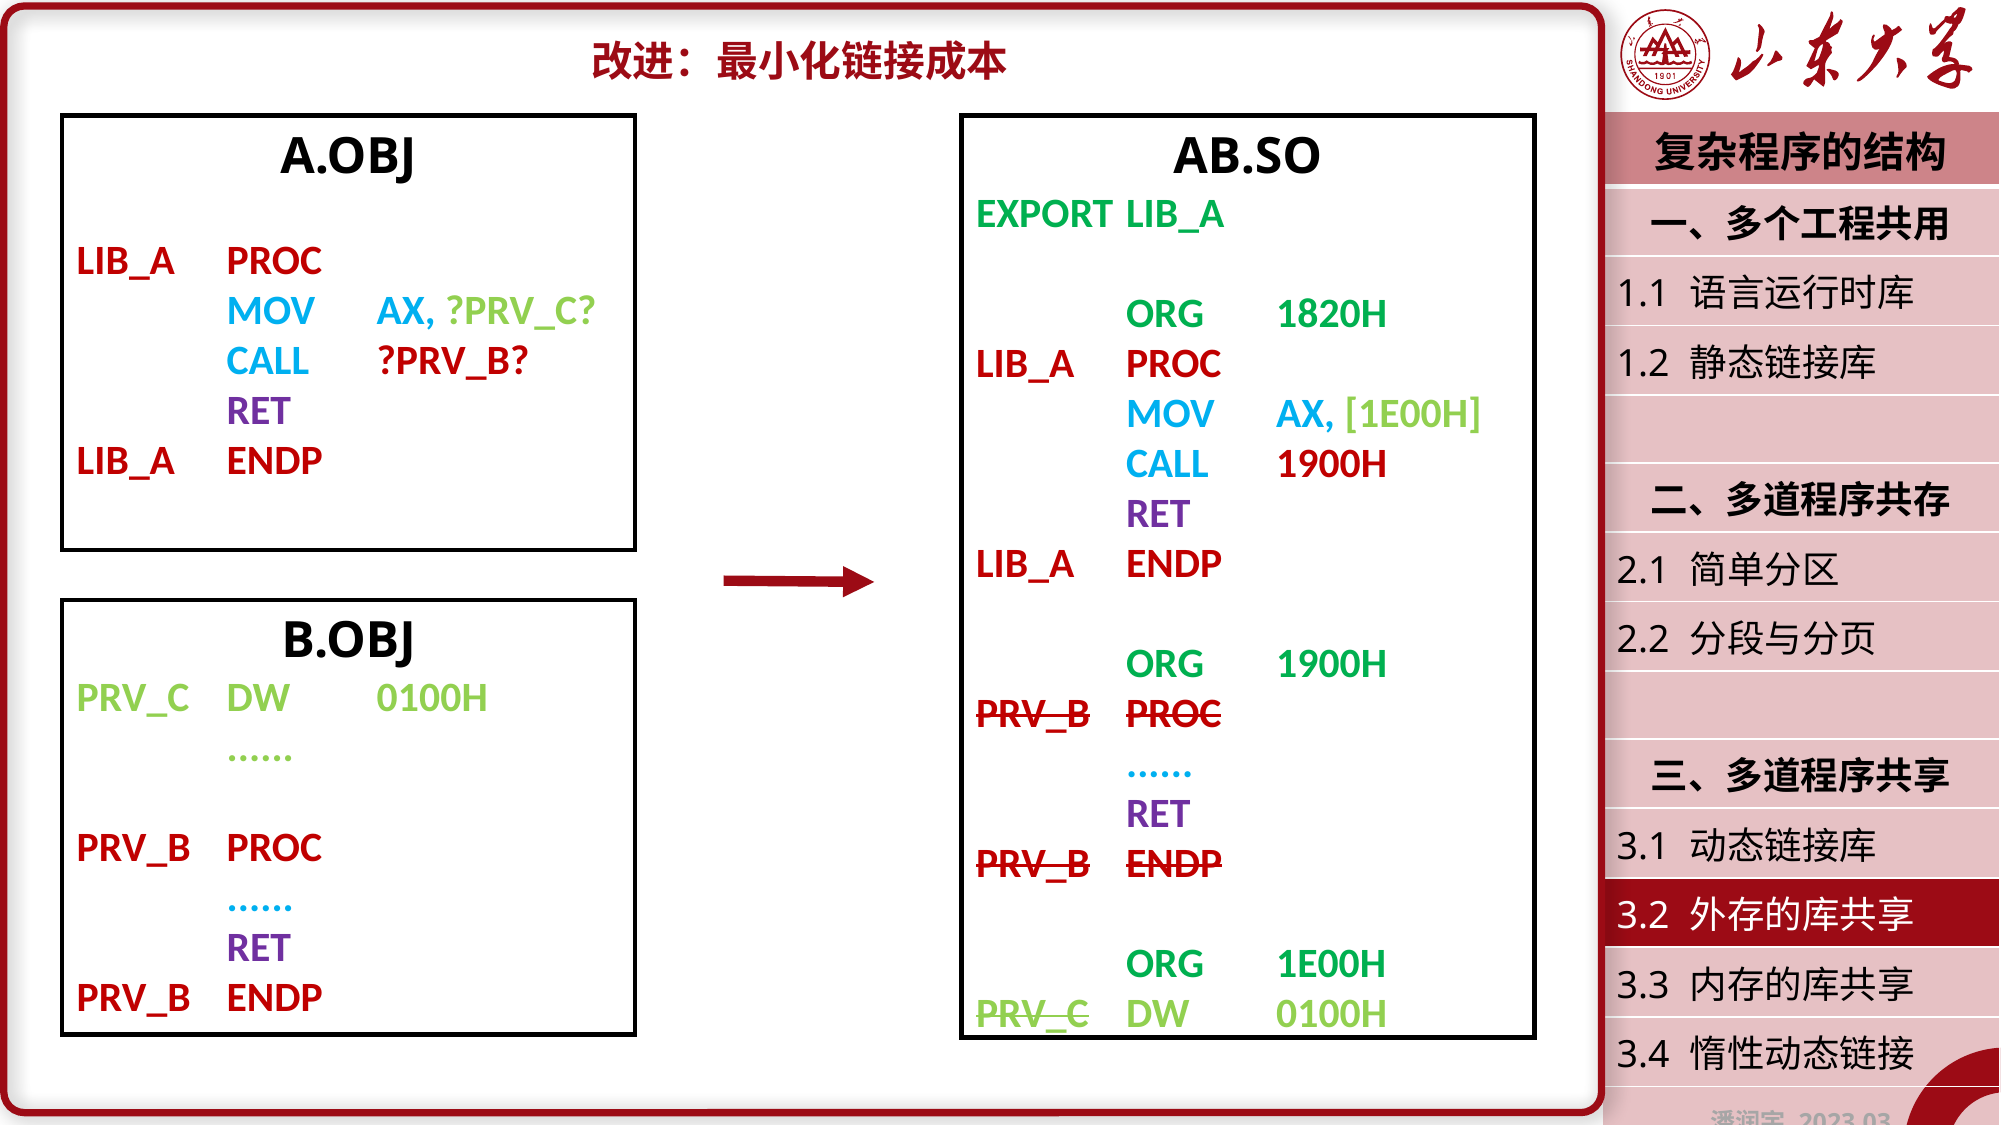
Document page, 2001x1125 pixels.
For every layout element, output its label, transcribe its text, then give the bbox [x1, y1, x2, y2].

table_cell 一、多个工程共用 [1618, 189, 1999, 255]
table_header 复杂程序的结构 [1618, 112, 1999, 184]
table_cell 3.4 惰性动态链接 [1619, 1018, 1999, 1086]
text_box EXPORT LIB_A ORG 1820H LIB_A PROC MOV AX, [1E00H] CALL 1900H RET LIB_A ENDP ORG 1900H PRV_B PROC ...... RET PRV_B ENDP ORG 1E00H PRV_C DW 0100H [961, 178, 1535, 1035]
text_box B.OBJ [61, 599, 636, 1035]
table_cell 二、多道程序共存 [1618, 464, 1999, 531]
text_box [2, 4, 1603, 1114]
table_cell 1.1 语言运行时库 [1618, 257, 1999, 325]
table_cell 潘润宇 2023.03 [1603, 1087, 1999, 1125]
text_box 改进：最小化链接成本 [22, 27, 1577, 93]
text_box AB.SO [960, 115, 1535, 1038]
table_cell 3.1 动态链接库 [1619, 809, 1999, 877]
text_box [1620, 5, 1977, 100]
table_cell 1.2 静态链接库 [1618, 326, 1999, 394]
table_cell 2.2 分段与分页 [1619, 602, 1999, 670]
table_cell 3.3 内存的库共享 [1619, 948, 1999, 1016]
text_box PRV_C DW 0100H ...... PRV_B PROC ...... RET PRV_B ENDP [61, 662, 635, 1035]
table_cell [1618, 396, 1999, 462]
table_cell [1619, 672, 1999, 738]
text_box LIB_A PROC MOV AX, ?PRV_C? CALL ?PRV_B? RET LIB_A ENDP [61, 175, 635, 548]
table_cell 三、多道程序共享 [1619, 740, 1999, 807]
table_cell 2.1 简单分区 [1619, 533, 1999, 601]
table_cell 3.2 外存的库共享 [1619, 879, 1999, 946]
